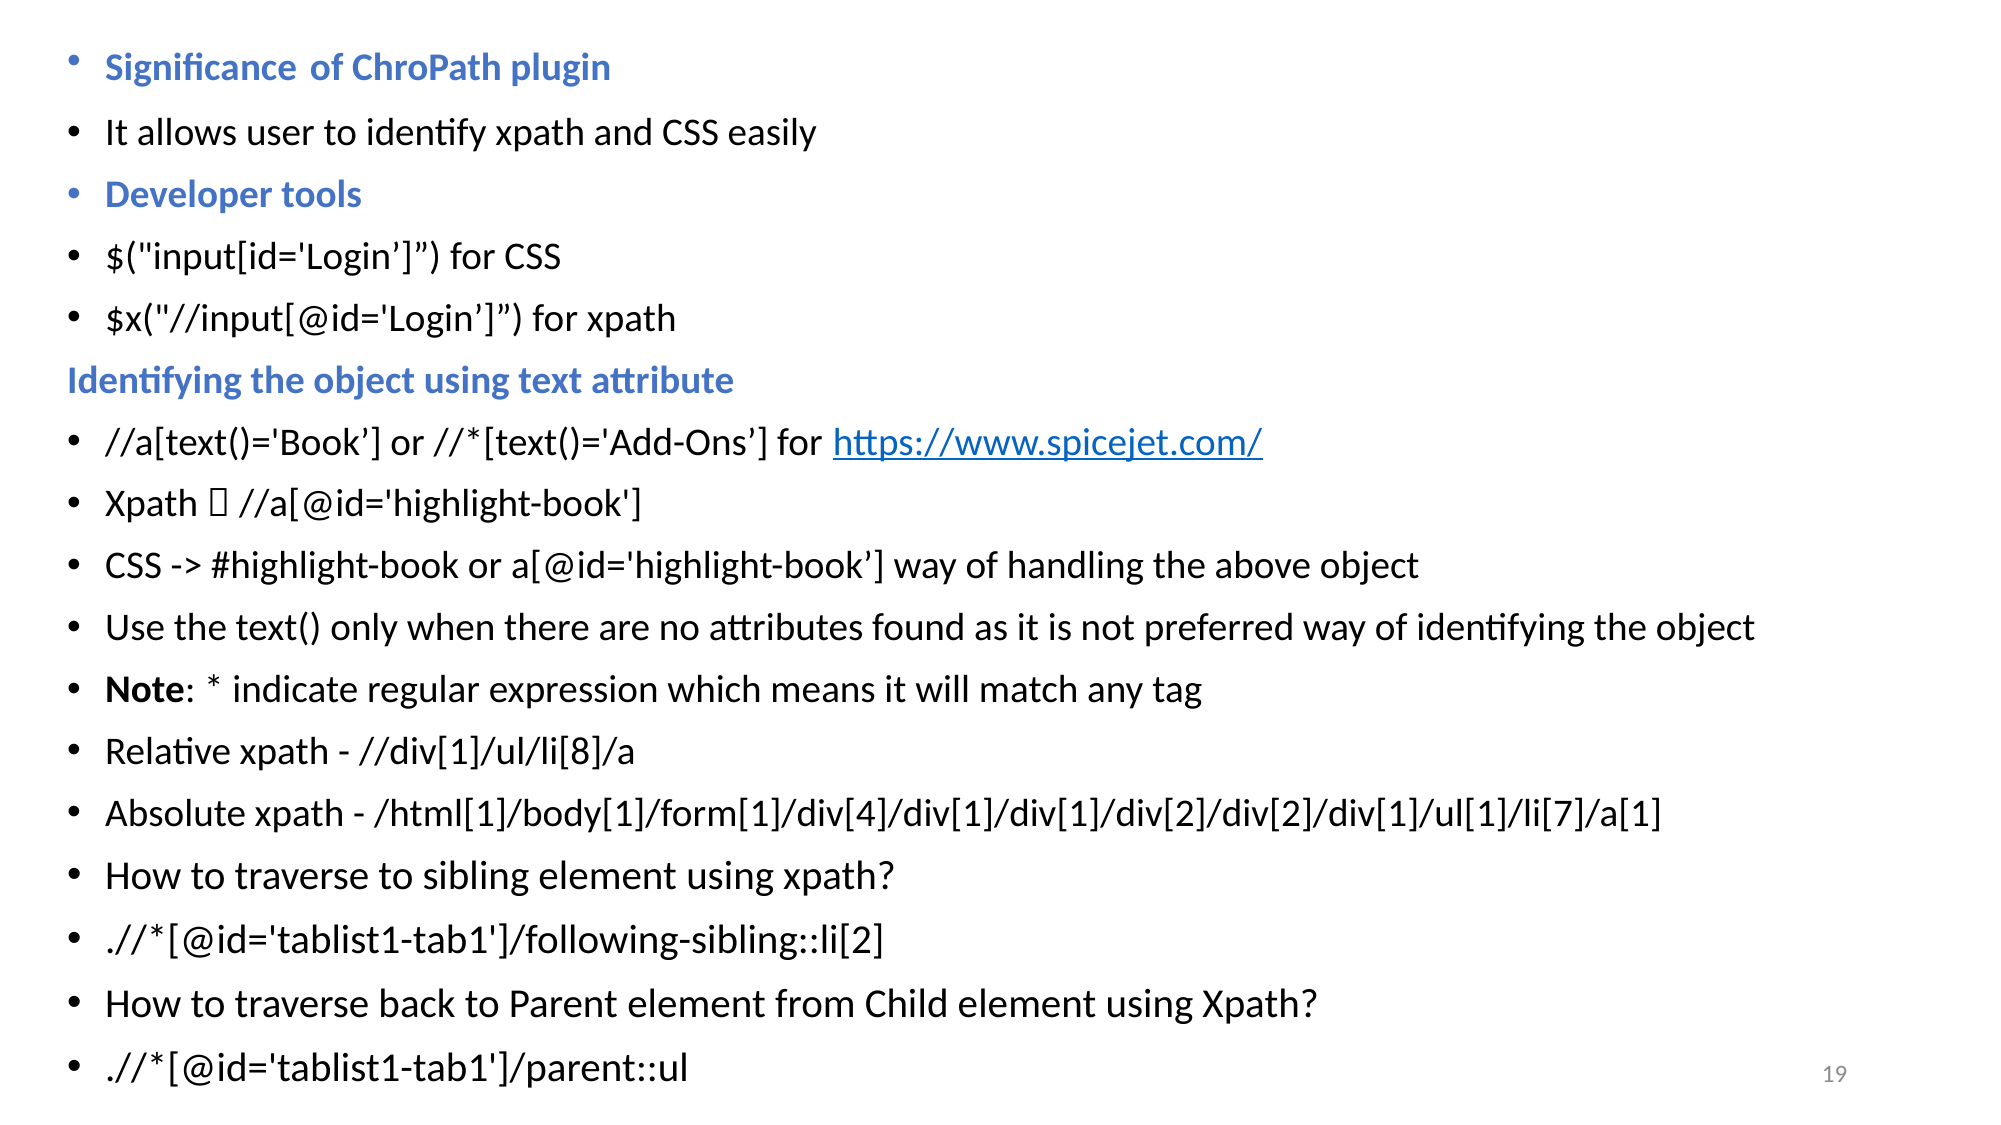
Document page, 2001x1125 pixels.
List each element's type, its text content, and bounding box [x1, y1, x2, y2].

list Significance of ChroPath plugin It allows user to identify xpath and CSS easily Developer tools $("input[id='Login’]”) for CSS $x("//input[@id='Login’]”) for xpath Identifying the object using text attribute //a[text()='Book’] or //*[text()='Add-Ons’] for https://www.spicejet.com/ Xpath  //a[@id='highlight-book'] CSS -> #highlight-book or a[@id='highlight-book’] way of handling the above object Use the text() only when there are no attributes found as it is not preferred way of identifying the object Note: * indicate regular expression which means it will match any tag Relative xpath - //div[1]/ul/li[8]/a Absolute xpath - /html[1]/body[1]/form[1]/div[4]/div[1]/div[1]/div[2]/div[2]/div[1]/ul[1]/li[7]/a[1] How to traverse to sibling element using xpath? .//*[@id='tablist1-tab1']/following-sibling::li[2] How to traverse back to Parent element from Child element using Xpath? .//*[@id='tablist1-tab1']/parent::ul [52, 26, 1978, 1104]
slide_number 19 [1412, 1042, 1863, 1103]
